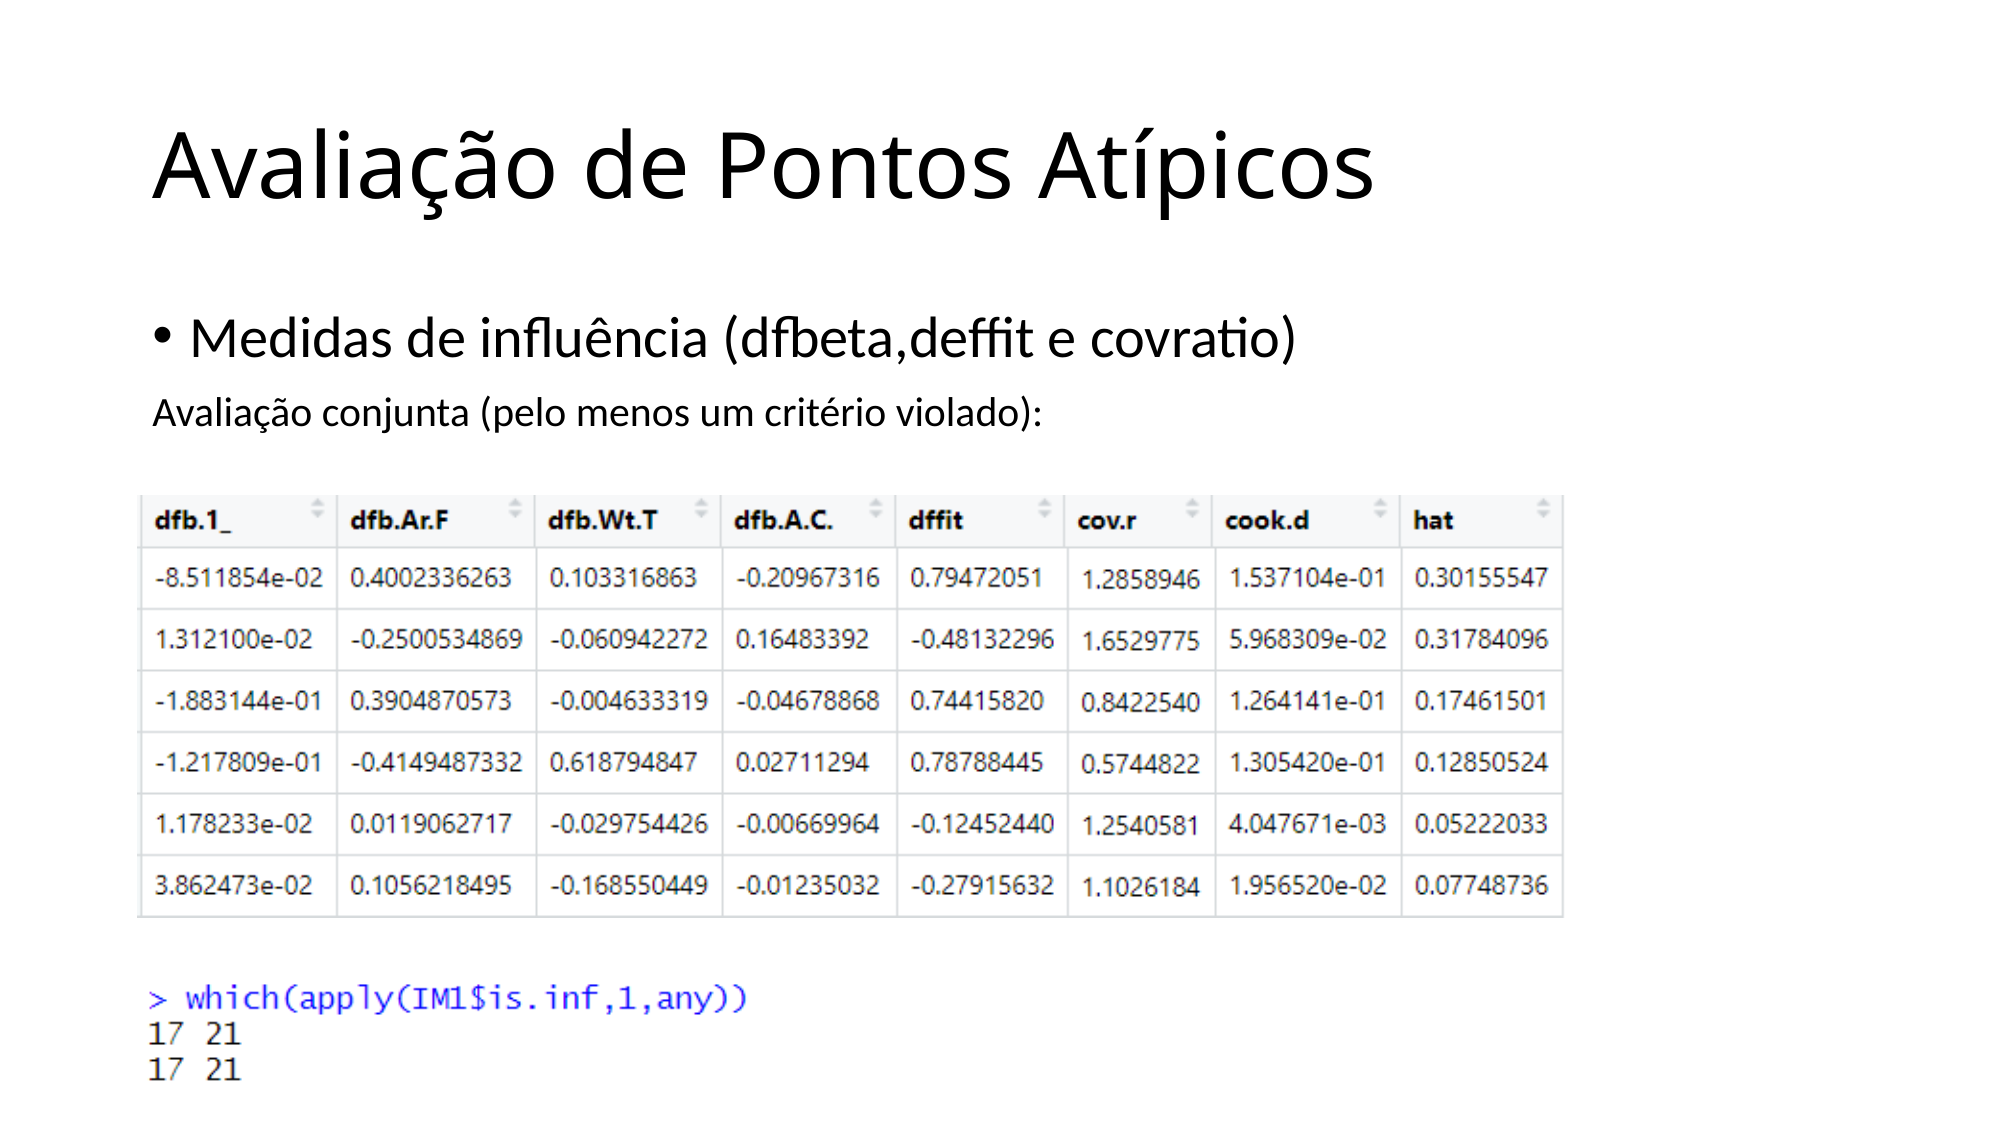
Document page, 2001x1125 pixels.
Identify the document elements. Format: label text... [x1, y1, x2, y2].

title Avaliação de Pontos Atípicos [137, 59, 1863, 278]
picture [137, 495, 1570, 918]
list Medidas de influência (dfbeta,deffit e covratio) Avaliação conjunta (pelo menos um critério violado): [137, 299, 1863, 1014]
picture [137, 983, 770, 1090]
